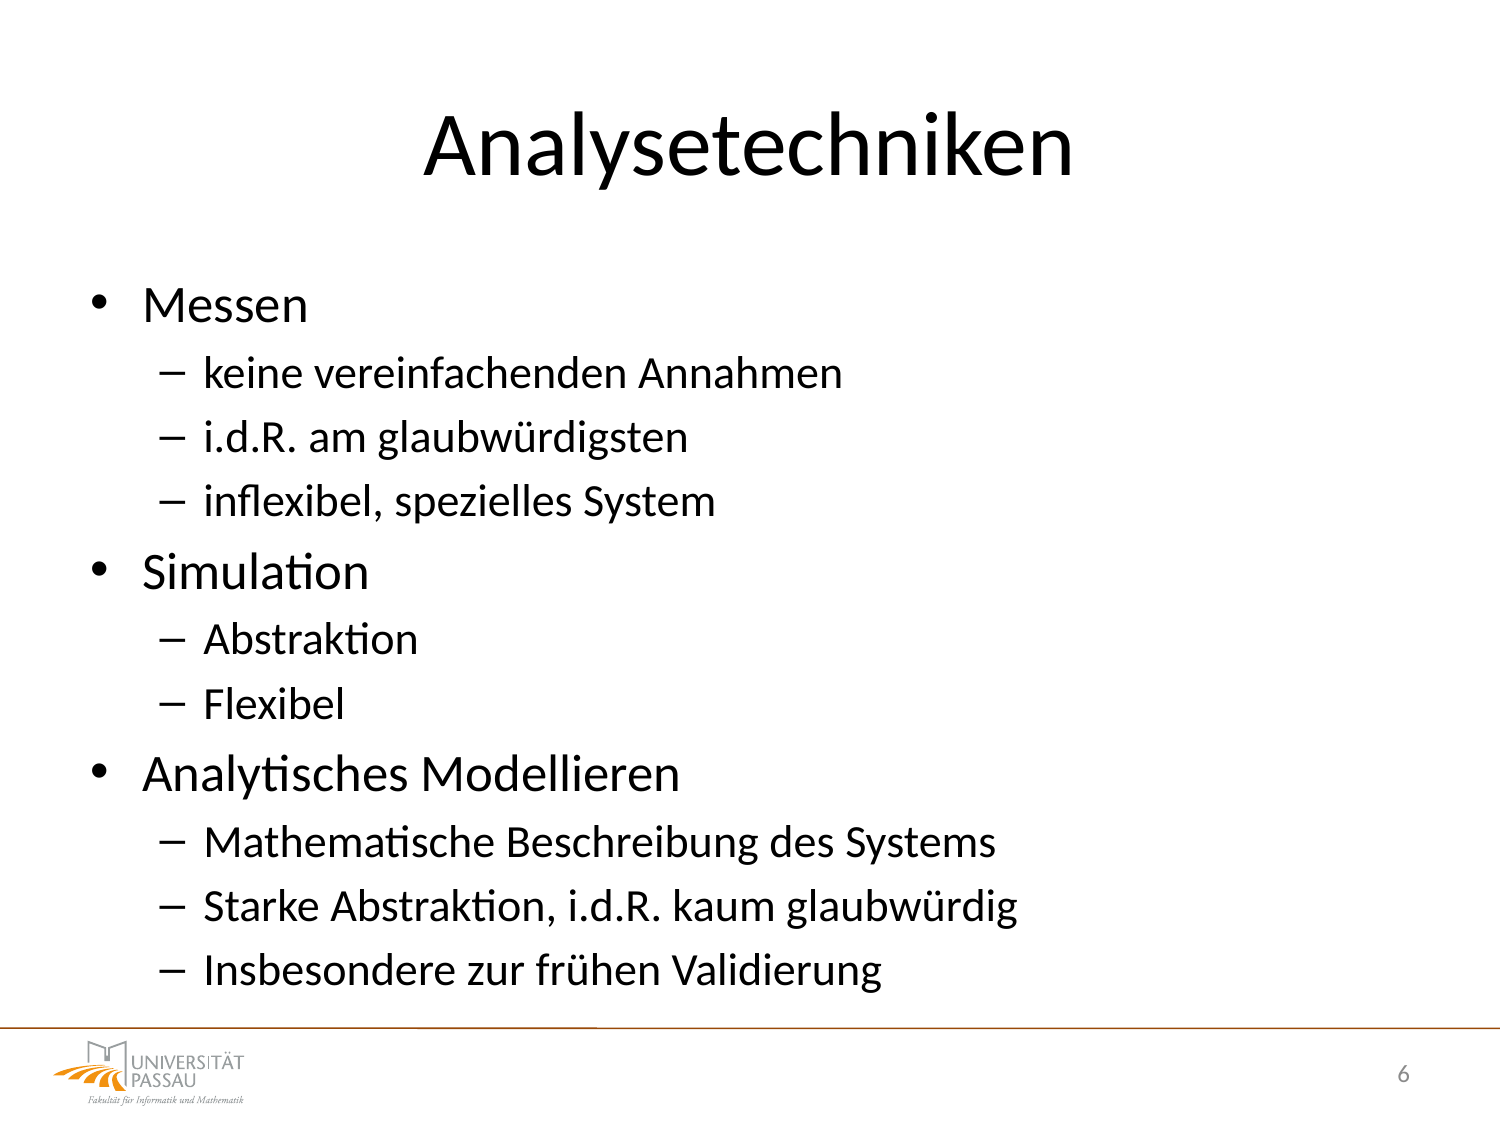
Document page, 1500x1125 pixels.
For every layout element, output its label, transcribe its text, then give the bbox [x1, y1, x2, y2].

title Analysetechniken [75, 45, 1425, 233]
list Messen keine vereinfachenden Annahmen i.d.R. am glaubwürdigsten inflexibel, spezielles System Simulation Abstraktion Flexibel Analytisches Modellieren Mathematische Beschreibung des Systems Starke Abstraktion, i.d.R. kaum glaubwürdig Insbesondere zur frühen Validierung [75, 262, 1425, 1005]
slide_number 6 [1289, 1042, 1425, 1103]
